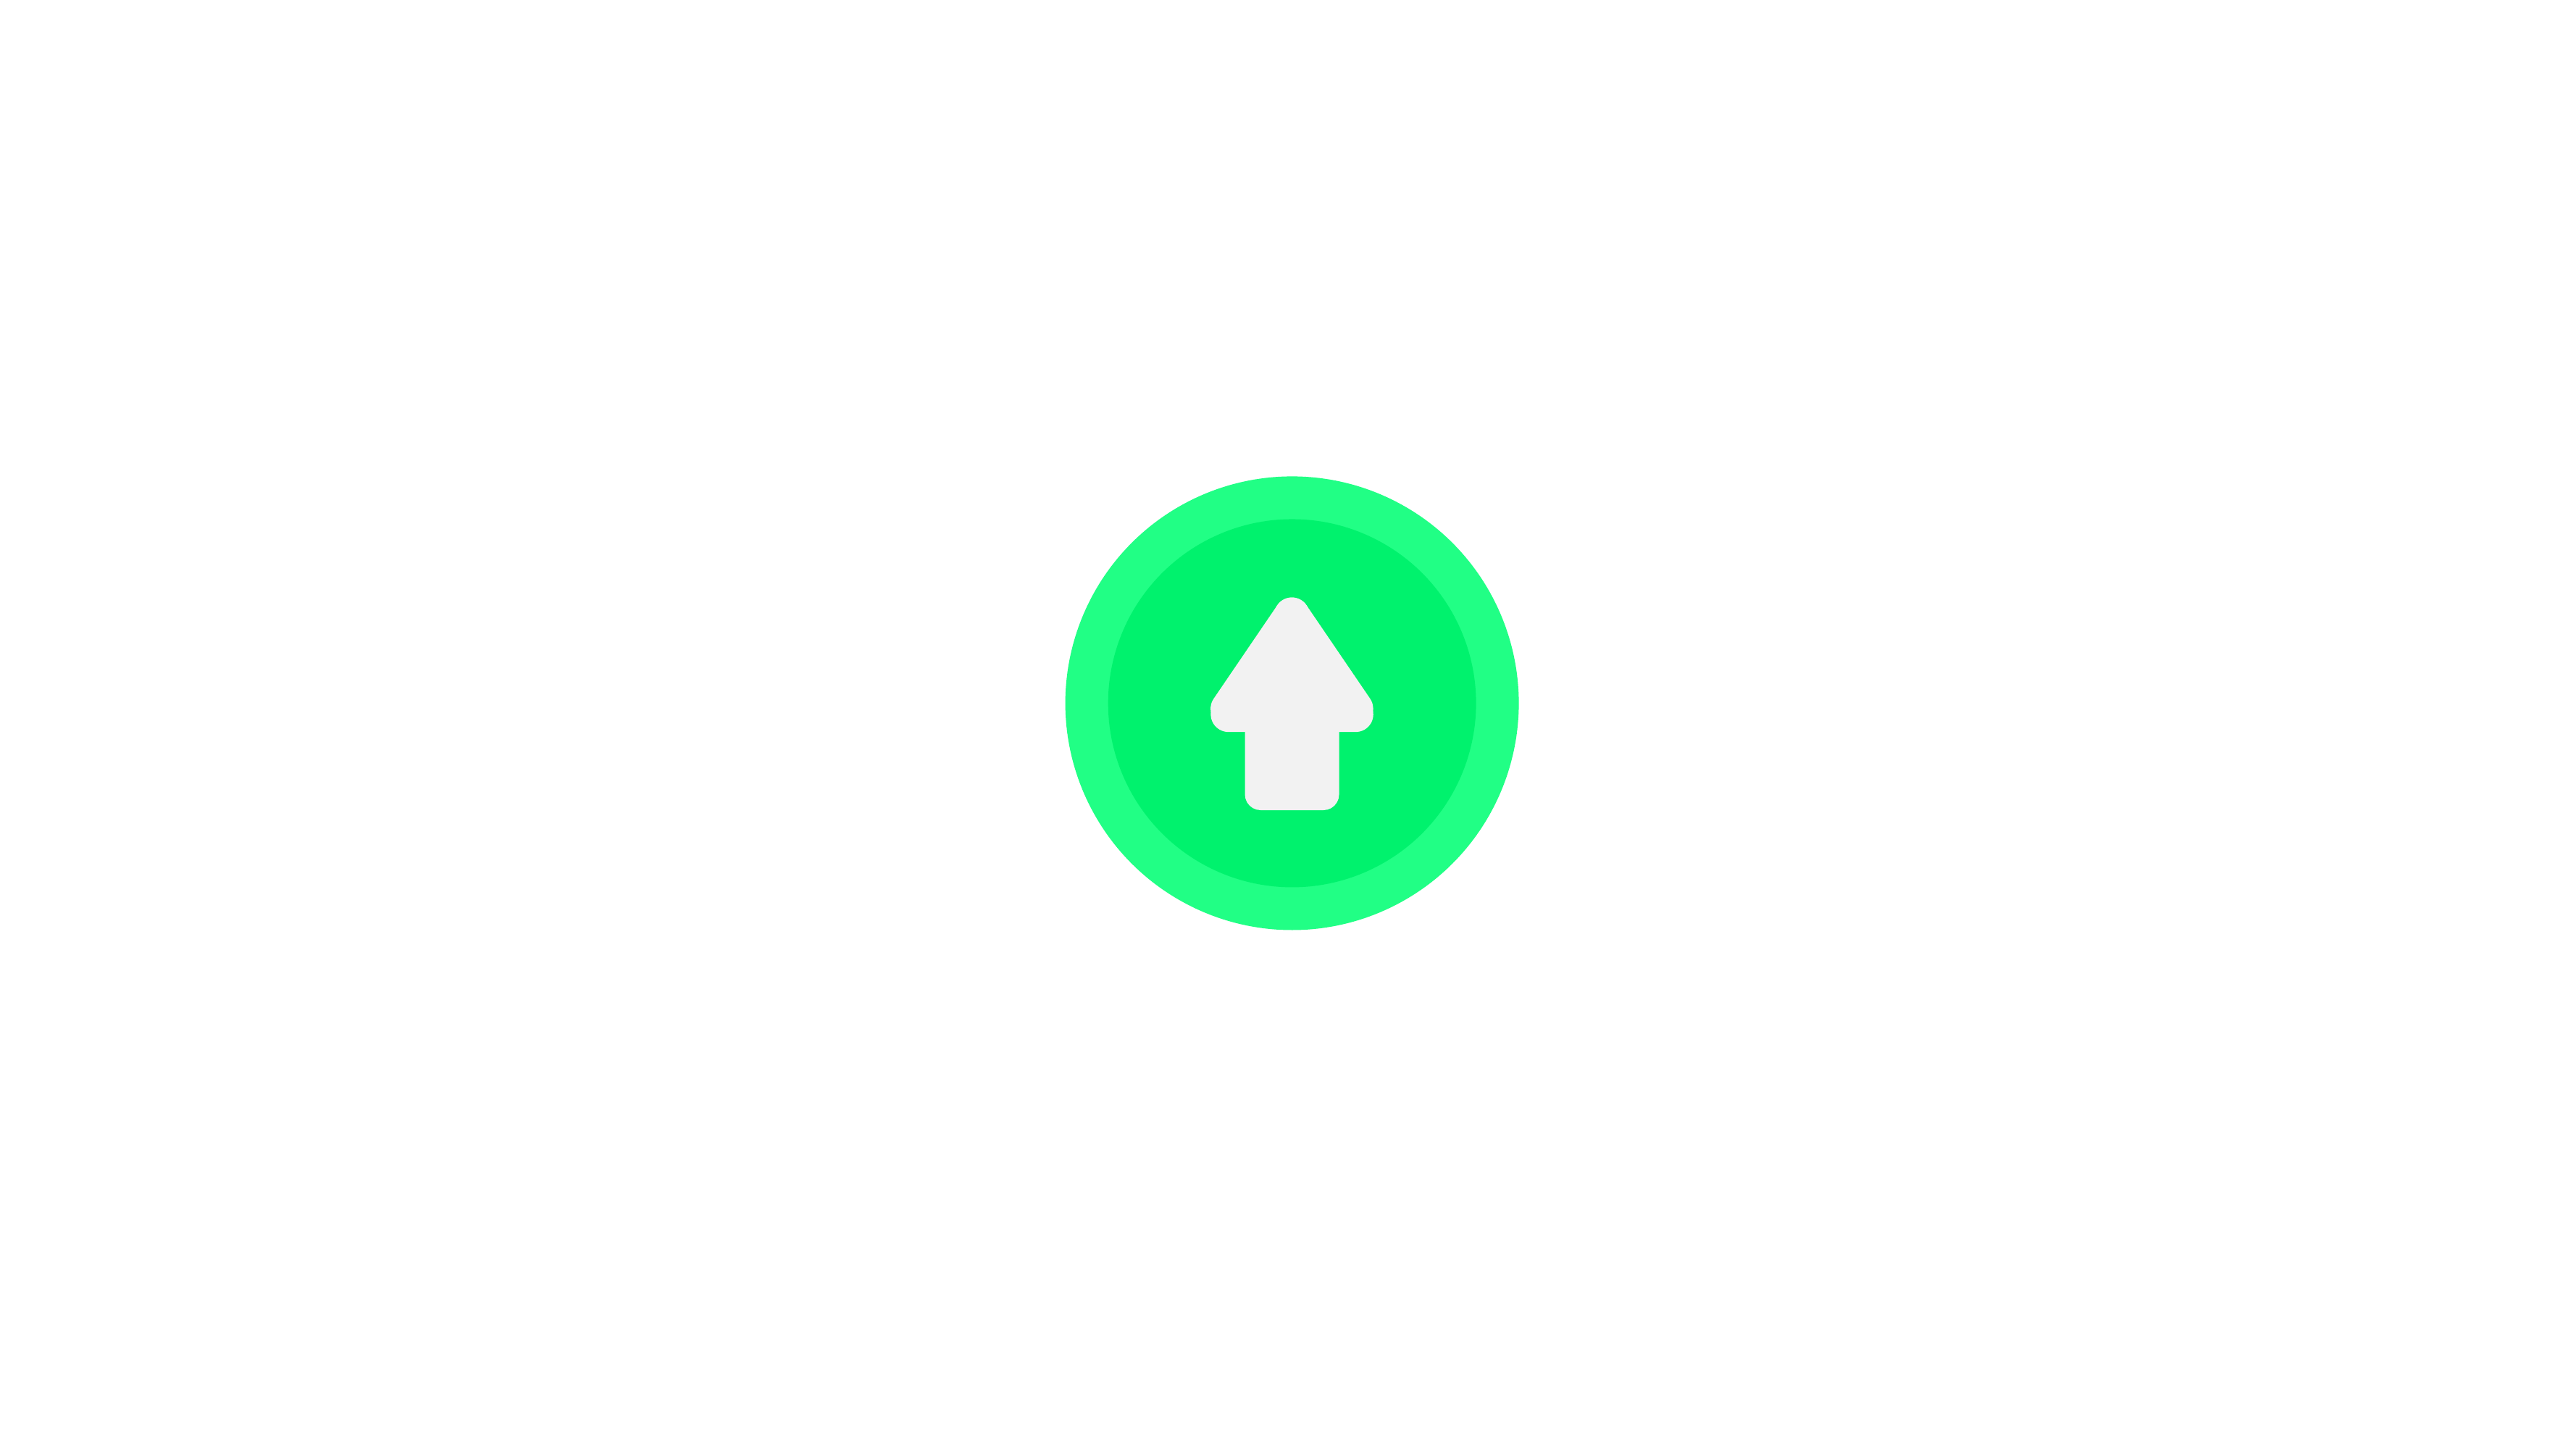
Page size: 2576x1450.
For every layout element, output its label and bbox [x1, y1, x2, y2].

text_box [1065, 476, 1519, 930]
